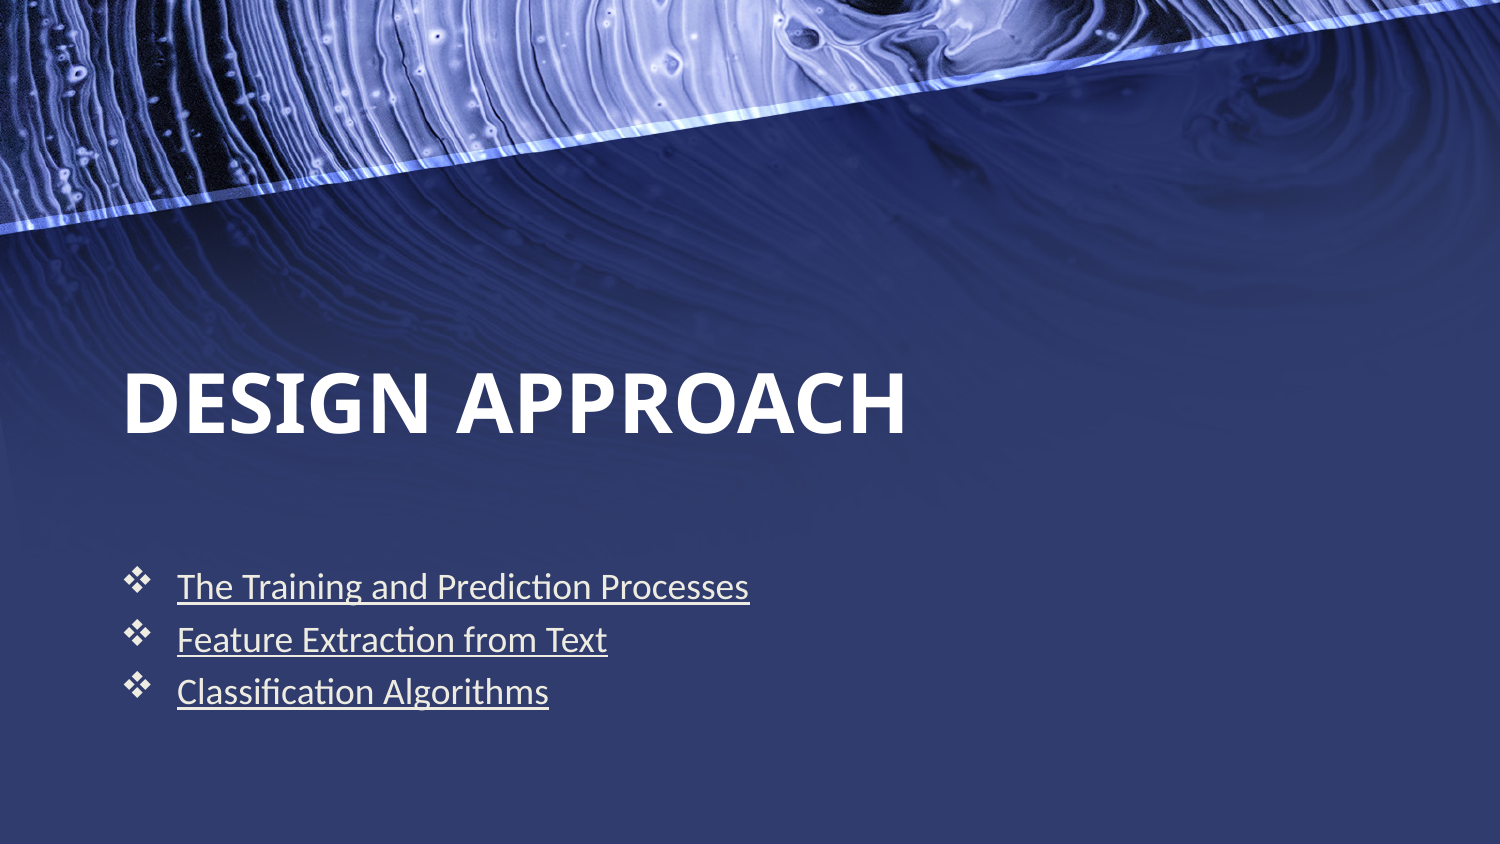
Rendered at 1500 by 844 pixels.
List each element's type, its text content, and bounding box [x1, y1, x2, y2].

list The Training and Prediction Processes Feature Extraction from Text Classification Algorithms [105, 554, 1381, 740]
picture [0, 0, 1500, 844]
title Design approach [105, 342, 1381, 511]
